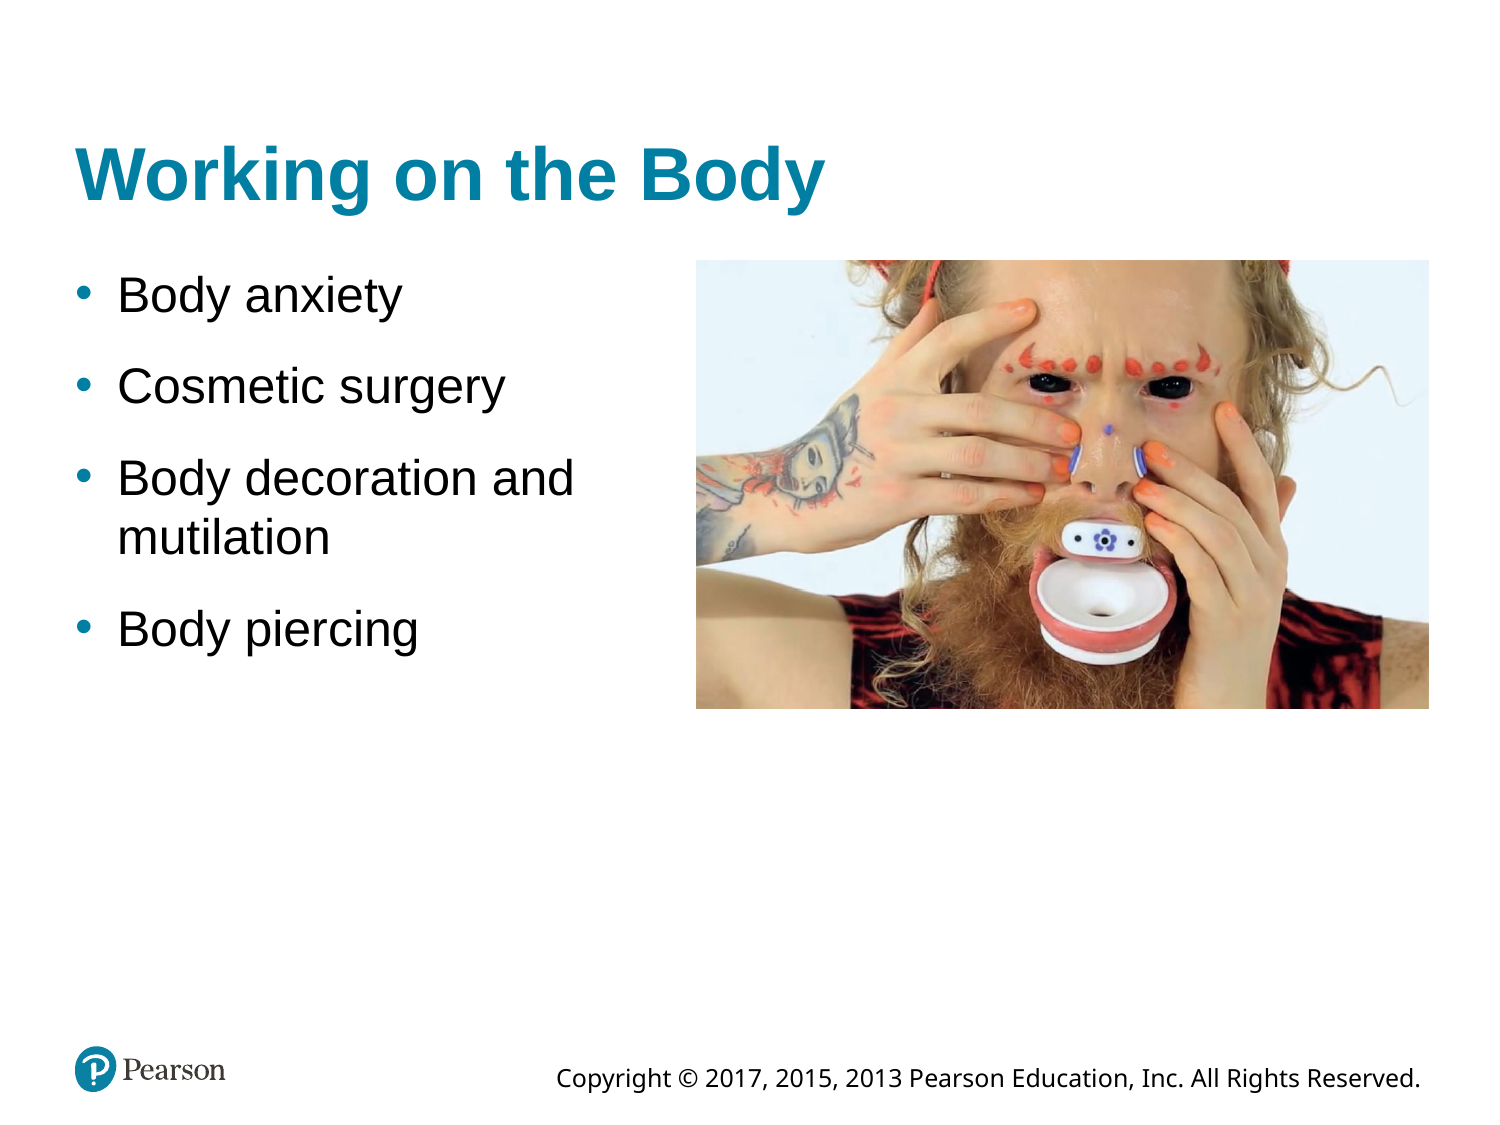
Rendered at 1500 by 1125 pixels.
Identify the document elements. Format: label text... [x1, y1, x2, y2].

title Working on the Body [75, 35, 1425, 216]
picture [696, 260, 1429, 709]
list Body anxiety Cosmetic surgery Body decoration and mutilation Body piercing [75, 262, 600, 1013]
